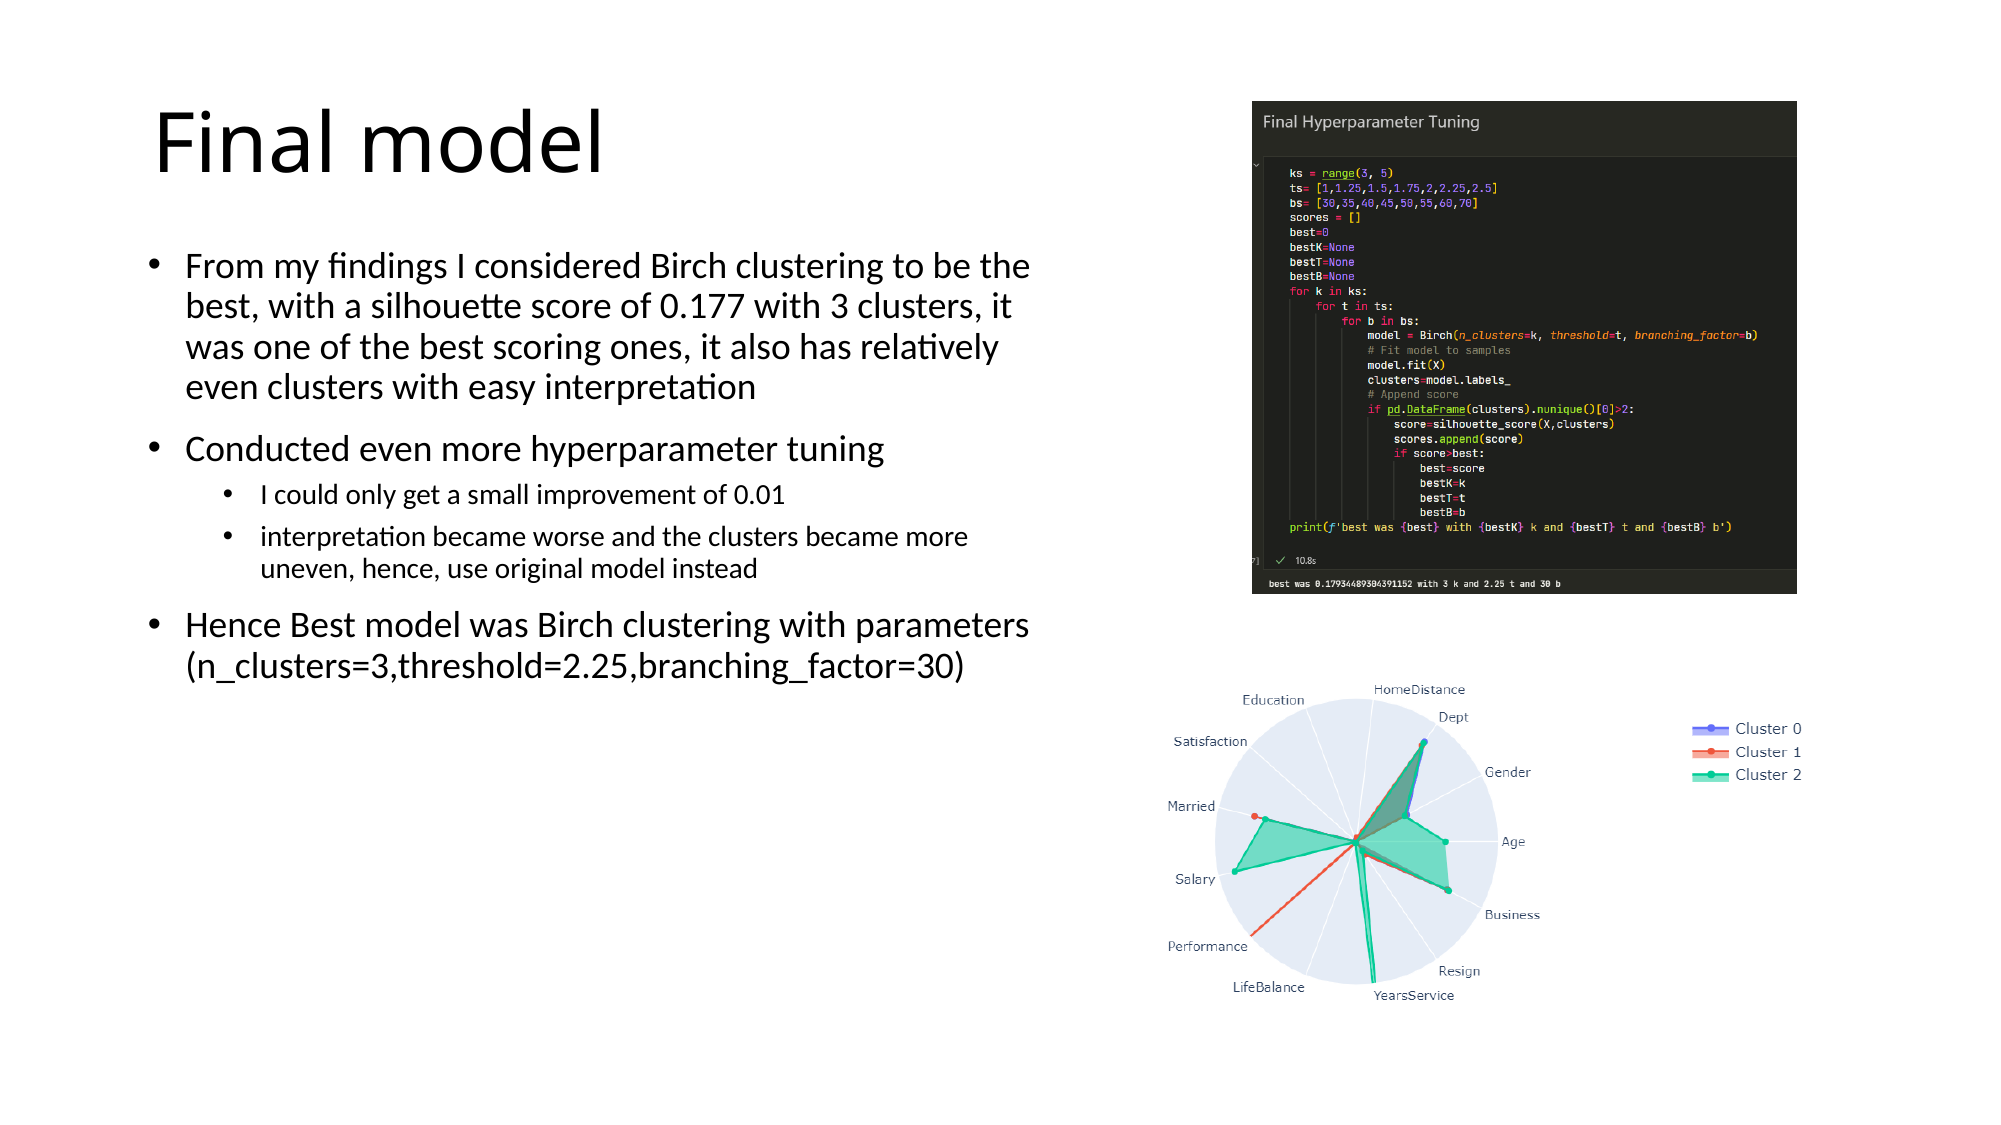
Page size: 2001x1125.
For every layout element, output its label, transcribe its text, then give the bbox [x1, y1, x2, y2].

title Final model [137, 36, 1863, 255]
picture [1600, 625, 1815, 851]
text_box From my findings I considered Birch clustering to be the best, with a silhouette score of 0.177 with 3 clusters, it was one of the best scoring ones, it also has relatively even clusters with easy interpretation Conducted even more hyperparameter tuning I could only get a small improvement of 0.01 interpretation became worse and the clusters became more uneven, hence, use original model instead Hence Best model was Birch clustering with parameters (n_clusters=3,threshold=2.25,branching_factor=30) [132, 238, 1054, 1090]
picture [1131, 625, 1591, 1062]
picture [1252, 101, 1797, 594]
